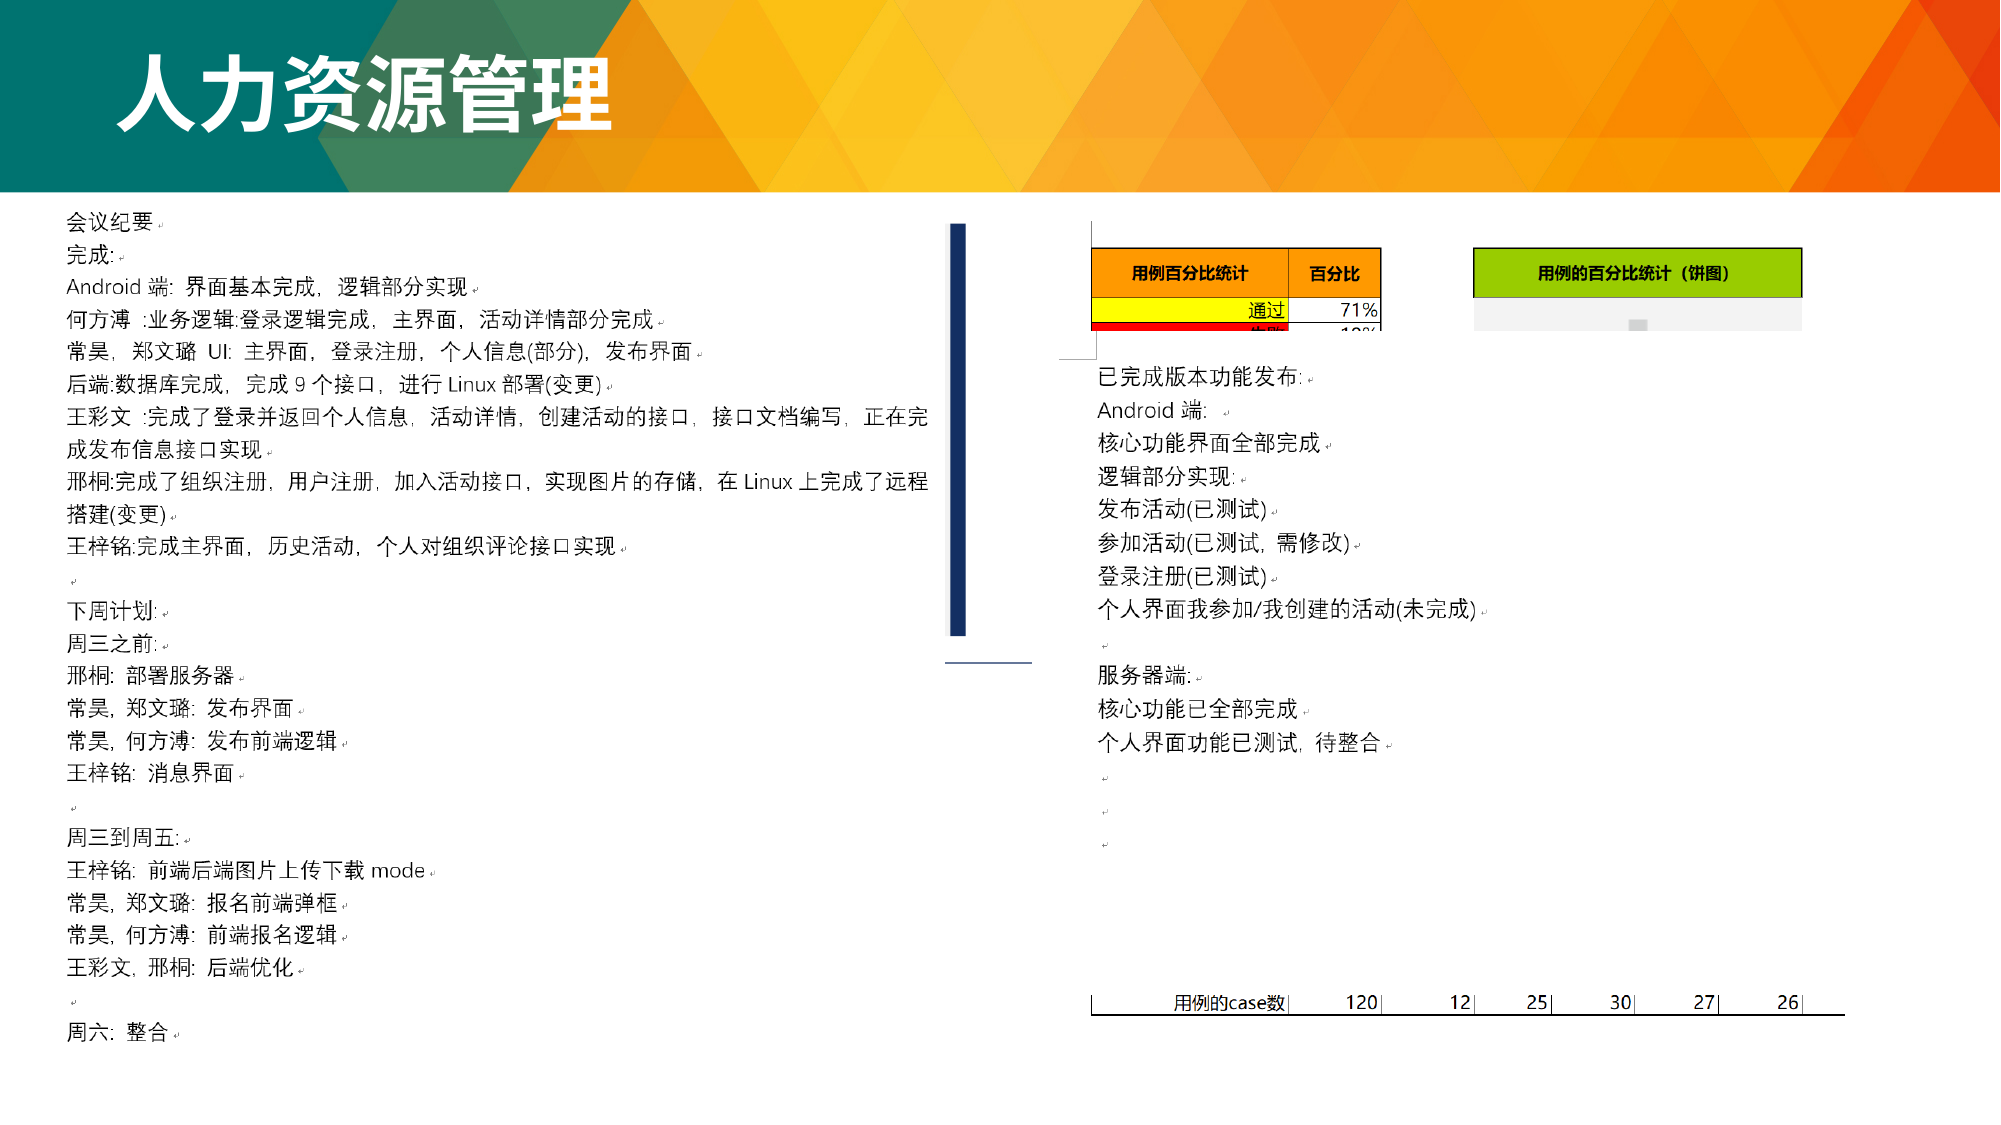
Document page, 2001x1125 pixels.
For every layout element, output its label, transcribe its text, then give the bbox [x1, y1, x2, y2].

text_box 人力资源管理 [99, 35, 1413, 150]
picture [1032, 221, 1858, 1032]
picture [0, 0, 2000, 192]
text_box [945, 223, 966, 637]
picture [49, 212, 945, 1114]
